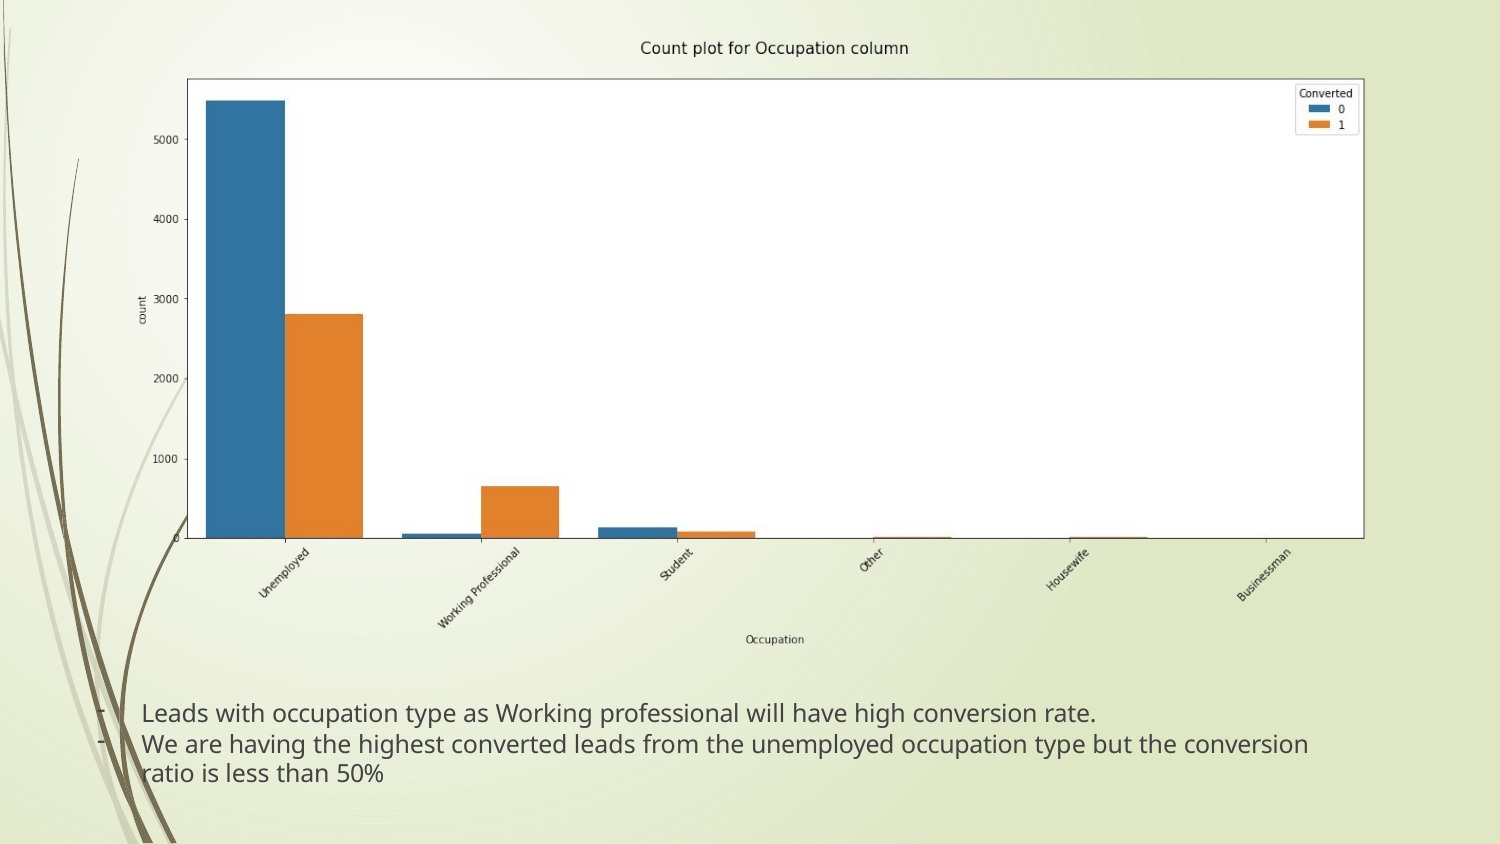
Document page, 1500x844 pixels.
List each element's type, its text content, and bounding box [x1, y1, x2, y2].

text_box Leads with occupation type as Working professional will have high conversion rate. We are having the highest converted leads from the unemployed occupation type but the conversion ratio is less than 50% [95, 695, 1330, 788]
picture [129, 34, 1370, 651]
